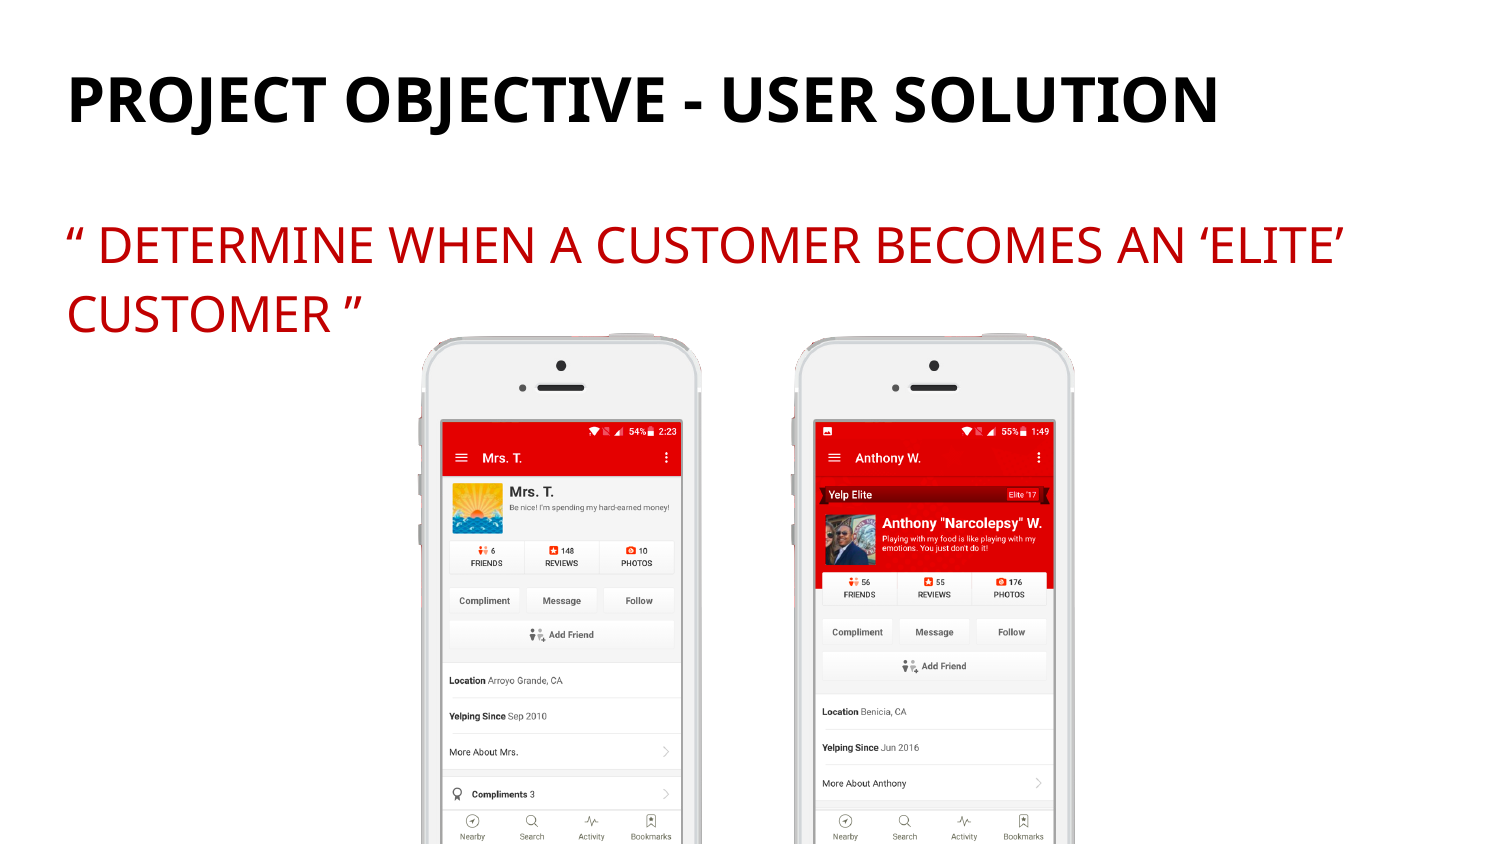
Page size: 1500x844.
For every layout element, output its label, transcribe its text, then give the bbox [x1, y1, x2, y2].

title PROJECT OBJECTIVE - USER SOLUTION [51, 45, 1449, 140]
picture [761, 228, 1109, 844]
list “ DETERMINE WHEN A CUSTOMER BECOMES AN ‘ELITE’ CUSTOMER ” [51, 189, 1449, 750]
picture [388, 228, 736, 844]
